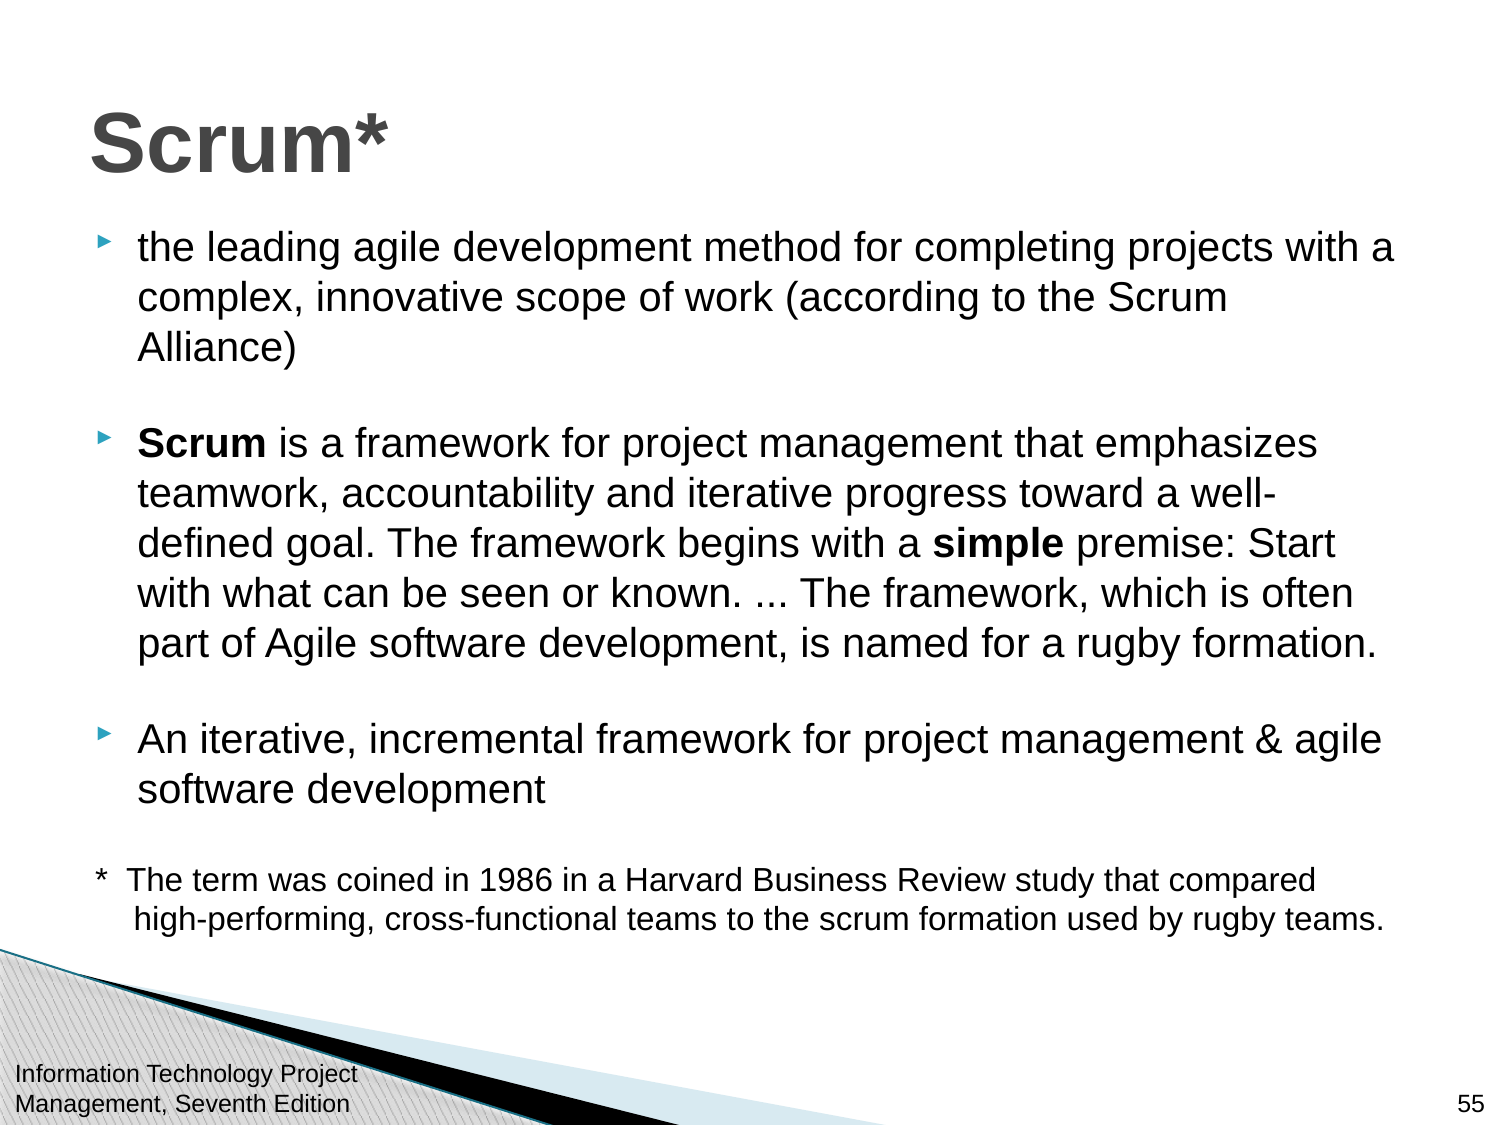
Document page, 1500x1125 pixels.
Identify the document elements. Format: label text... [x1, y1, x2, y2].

footer Information Technology Project Management, Seventh Edition [0, 1065, 425, 1125]
slide_number 55 [1408, 1065, 1500, 1125]
list the leading agile development method for completing projects with a complex, innovative scope of work (according to the Scrum Alliance) Scrum is a framework for project management that emphasizes teamwork, accountability and iterative progress toward a well-defined goal. The framework begins with a simple premise: Start with what can be seen or known. ... The framework, which is often part of Agile software development, is named for a rugby formation. An iterative, incremental framework for project management & agile software development * The term was coined in 1986 in a Harvard Business Review study that compared high-performing, cross-functional teams to the scrum formation used by rugby teams. [62, 212, 1413, 956]
title Scrum* [75, 45, 1425, 233]
